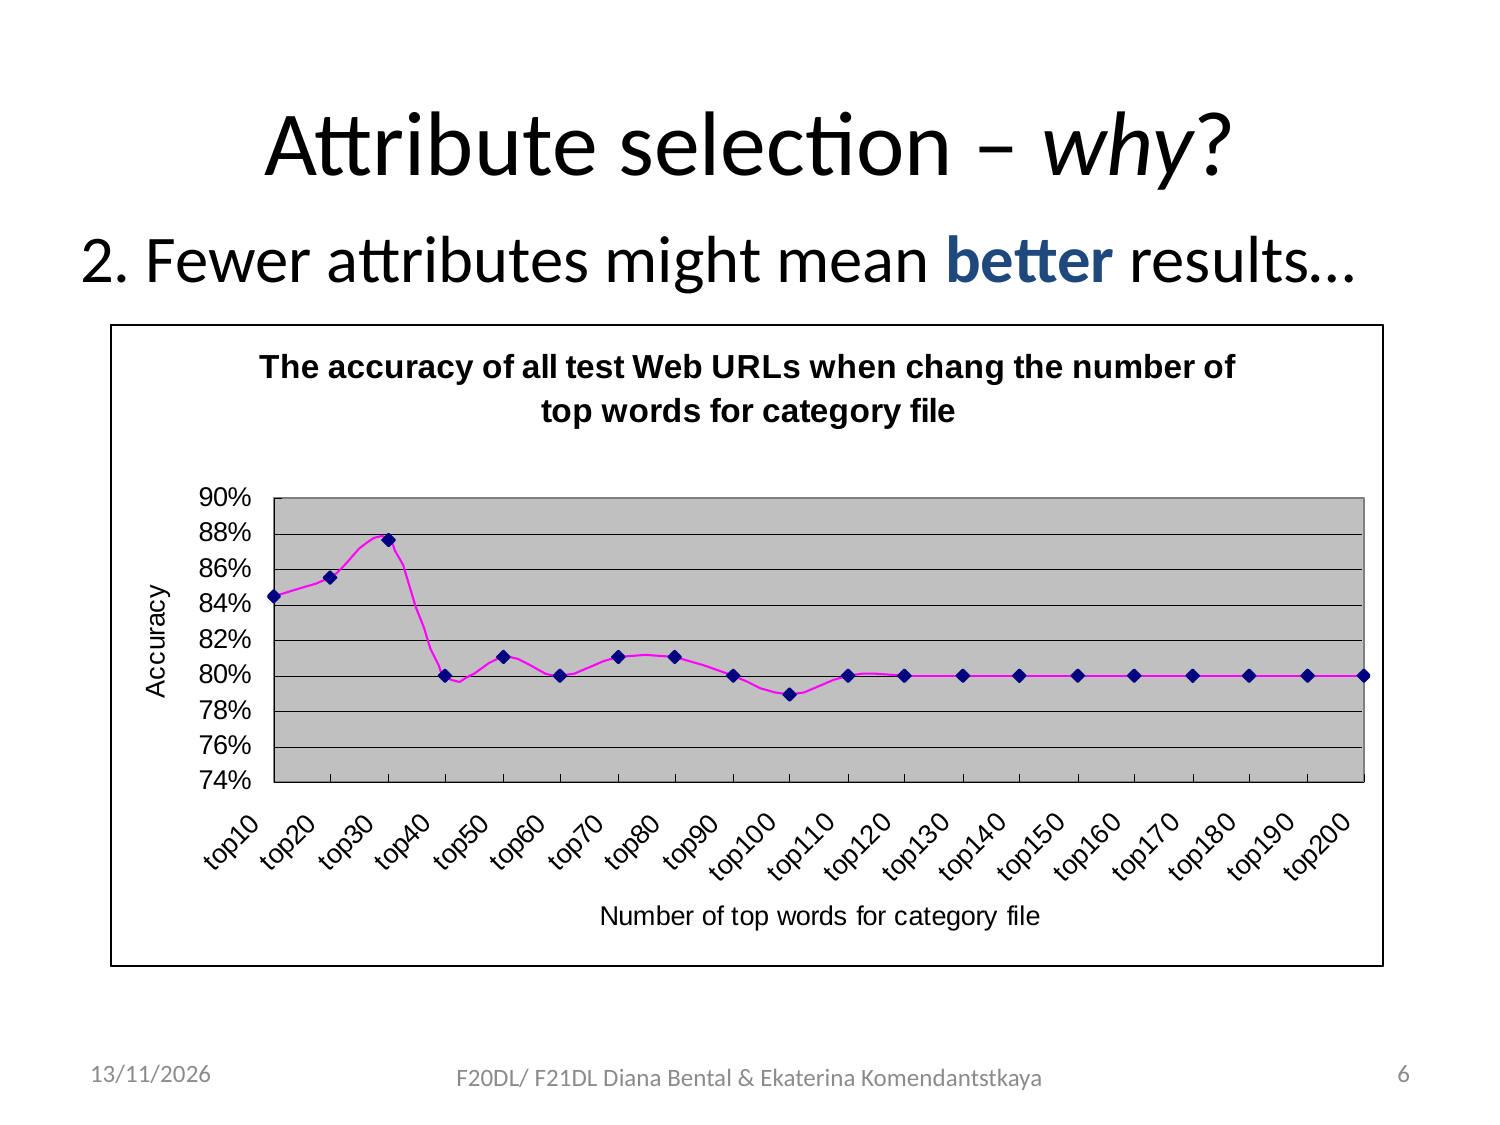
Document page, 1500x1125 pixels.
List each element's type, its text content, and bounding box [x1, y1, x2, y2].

picture [100, 314, 1396, 977]
footer F20DL/ F21DL Diana Bental & Ekaterina Komendantstkaya [389, 1046, 1111, 1107]
title Attribute selection – why? [75, 45, 1425, 233]
slide_number 6 [1074, 1042, 1425, 1103]
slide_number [75, 1042, 425, 1103]
list 2. Fewer attributes might mean better results… [64, 208, 1415, 951]
